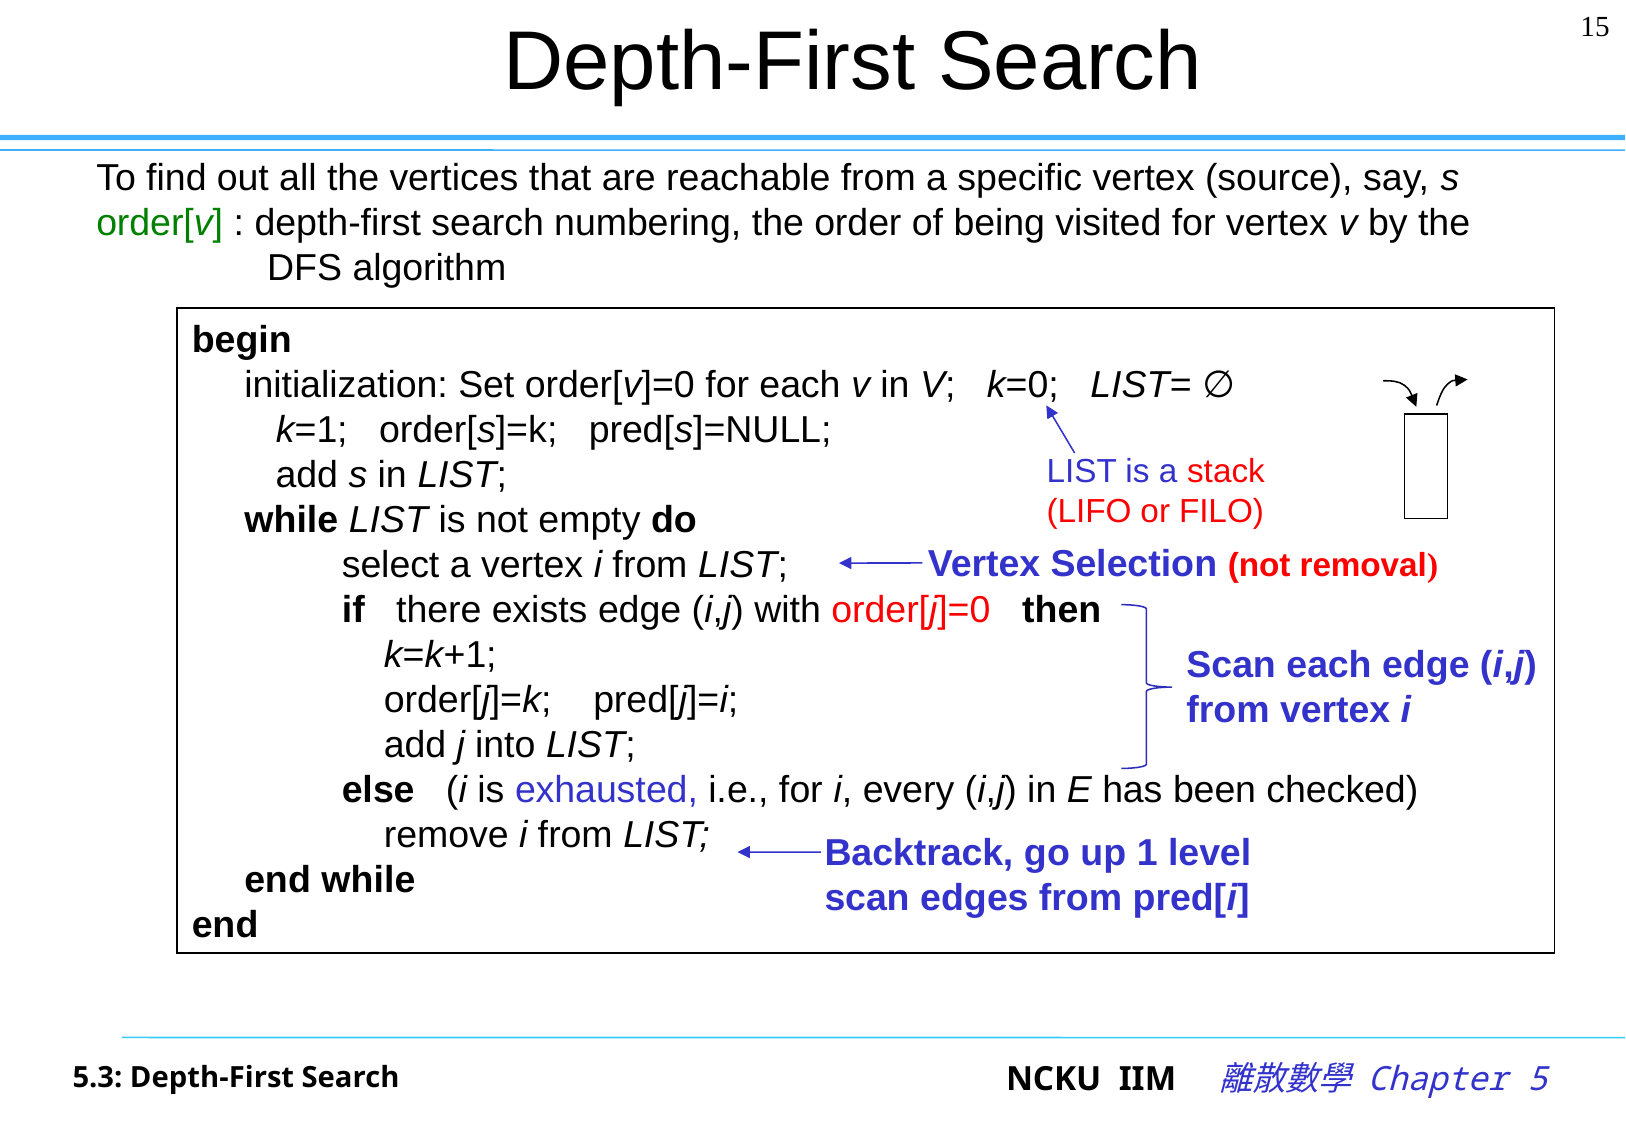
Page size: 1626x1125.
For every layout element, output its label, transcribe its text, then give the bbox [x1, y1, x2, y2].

text_box [1121, 604, 1172, 769]
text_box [838, 531, 1456, 593]
slide_number 15 [1490, 0, 1625, 75]
list To find out all the vertices that are reachable from a specific vertex (source), say, s order[v] : depth-first search numbering, the order of being visited for vertex v by the DFS algorithm [81, 145, 1576, 1034]
text_box 5.3: Depth-First Search [57, 1051, 415, 1101]
text_box Scan each edge (i,j) from vertex i [1171, 632, 1552, 738]
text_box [1382, 379, 1468, 519]
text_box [1031, 405, 1290, 538]
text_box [737, 820, 1268, 927]
title Depth-First Search [216, 0, 1490, 113]
text_box begin initialization: Set order[v]=0 for each v in V; k=0; LIST= ∅ k=1; order[s]=k; pred[s]=NULL; add s in LIST; while LIST is not empty do select a vertex i from LIST; if there exists edge (i,j) with order[j]=0 then k=k+1; order[j]=k; pred[j]=i; add j into LIST; else (i is exhausted, i.e., for i, every (i,j) in E has been checked) remove i from LIST; end while end [177, 308, 1555, 953]
